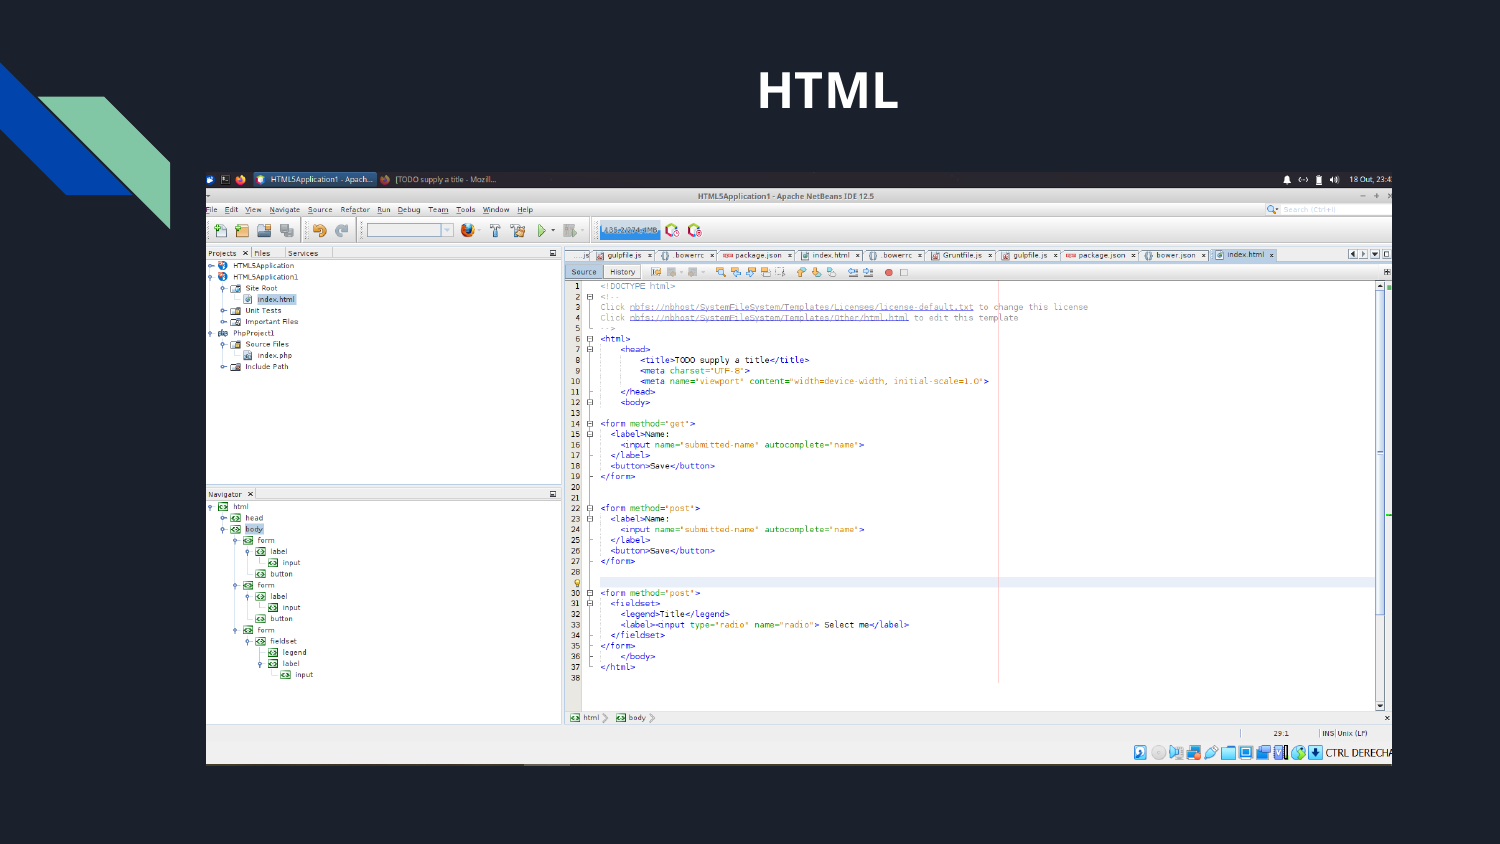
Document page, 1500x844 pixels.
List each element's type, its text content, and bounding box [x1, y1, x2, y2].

picture [205, 172, 1393, 767]
title HTML [206, 43, 1438, 201]
